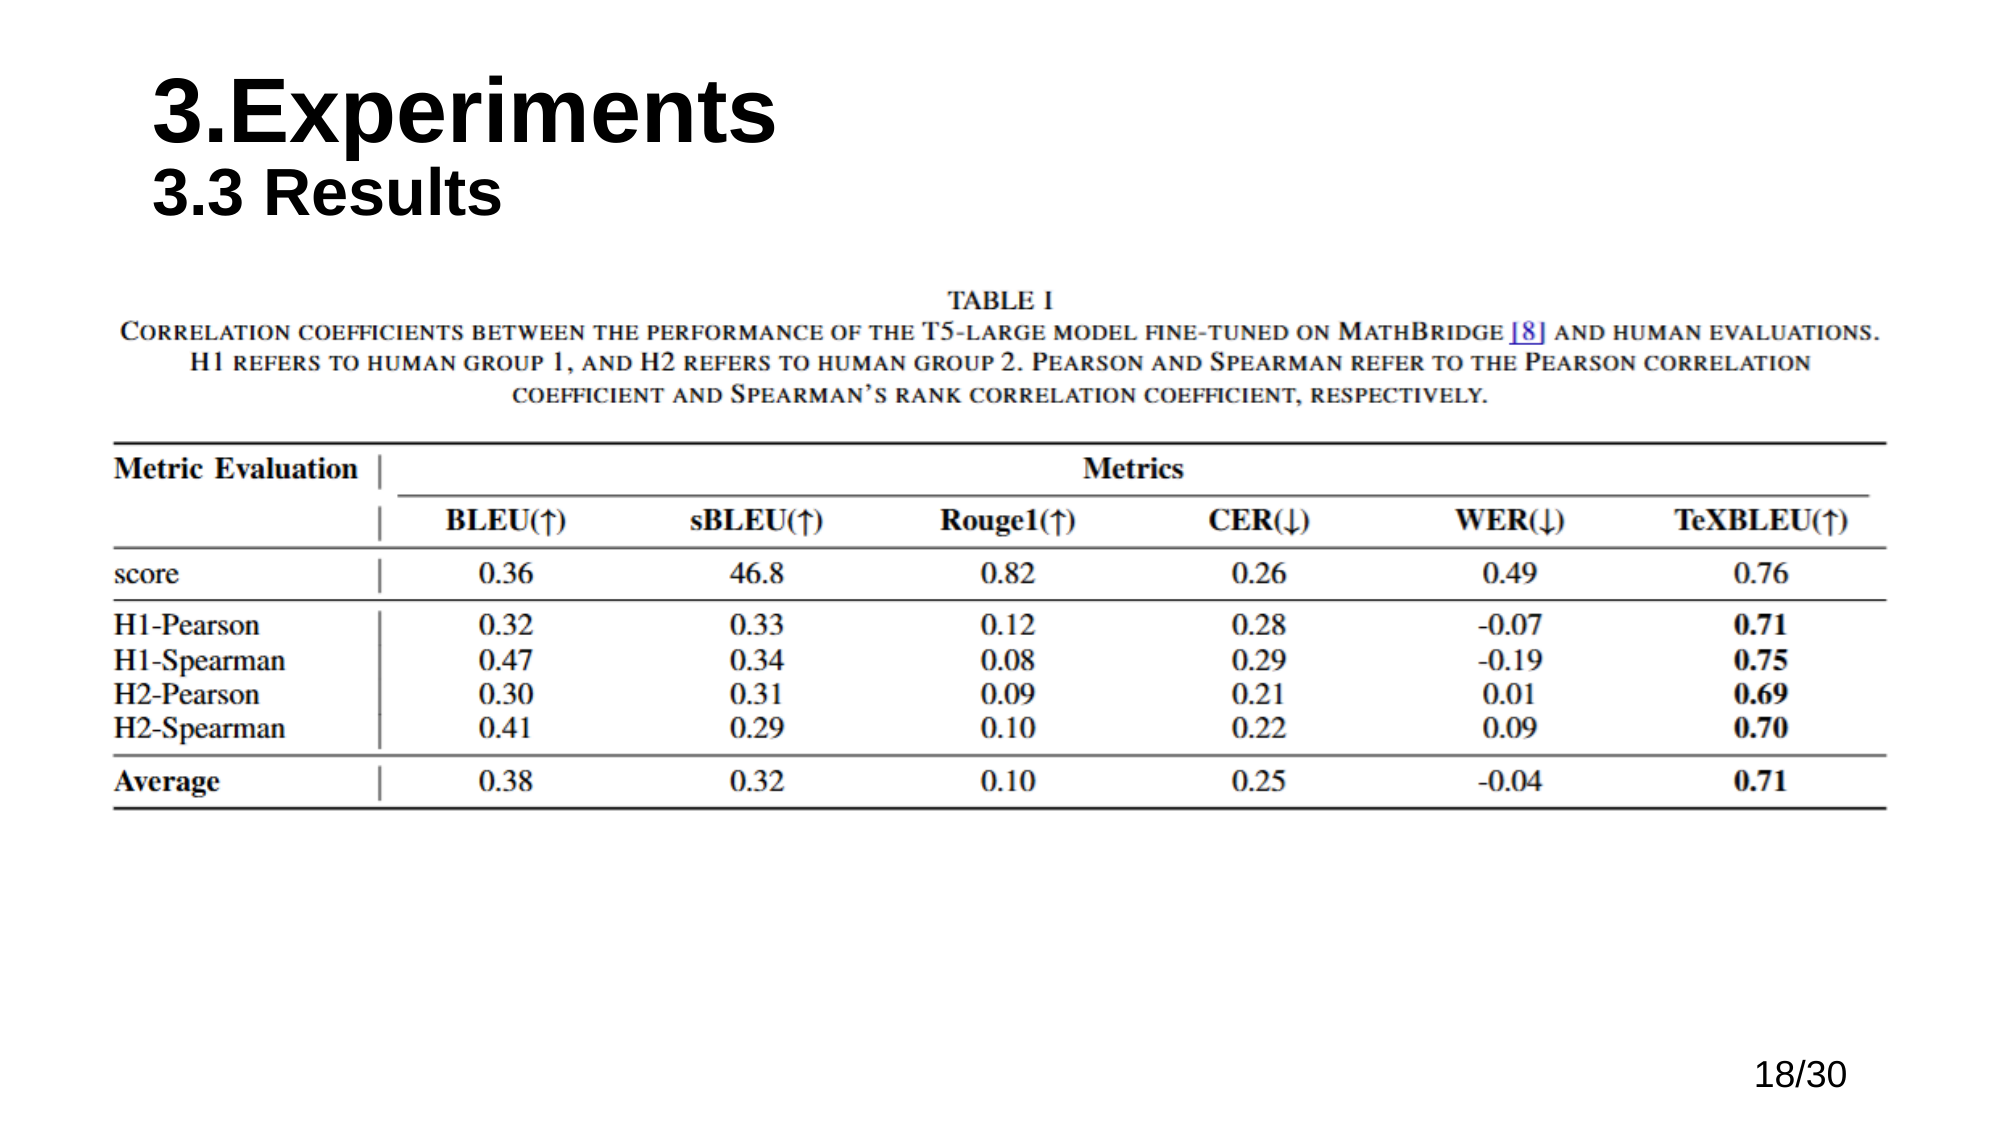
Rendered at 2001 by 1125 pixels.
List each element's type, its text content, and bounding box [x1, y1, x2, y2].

text_box 3.3 Results [137, 141, 1863, 247]
picture [90, 286, 1910, 839]
slide_number 18/30 [1412, 1042, 1863, 1103]
title 3.Experiments [137, 59, 1863, 141]
